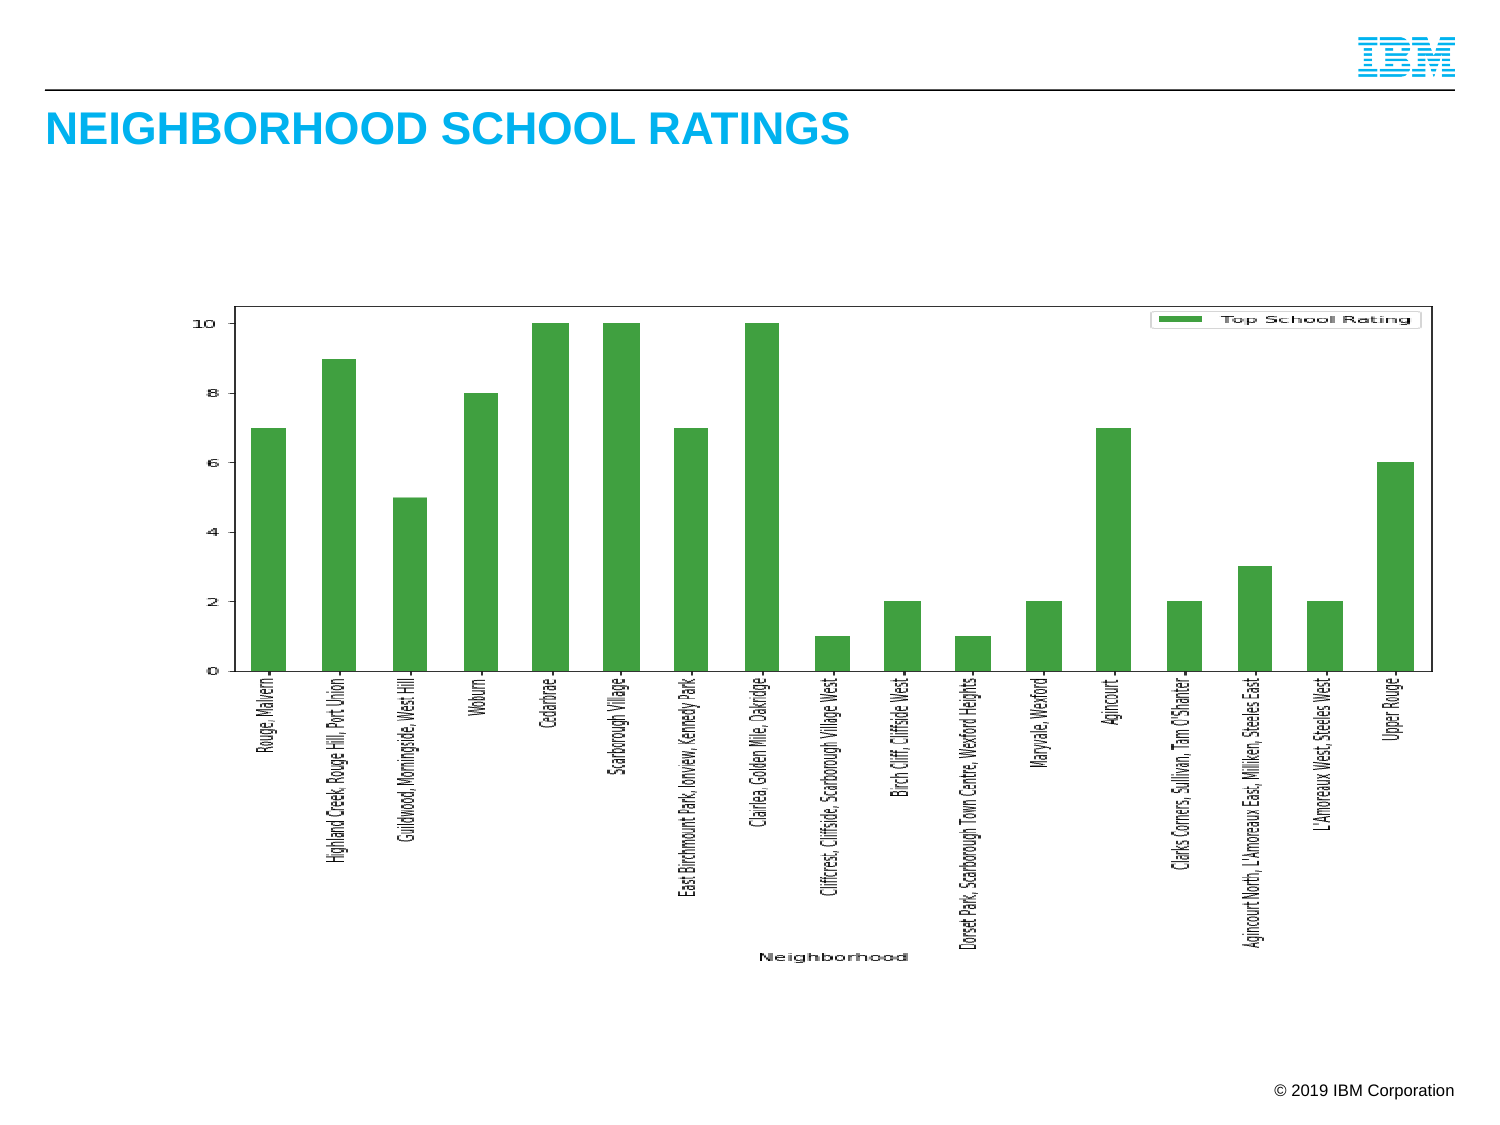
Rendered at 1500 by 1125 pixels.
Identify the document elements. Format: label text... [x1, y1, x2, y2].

title NEIGHBORHOOD SCHOOL RATINGS [29, 97, 1456, 218]
picture [1358, 37, 1455, 77]
picture [181, 295, 1468, 967]
